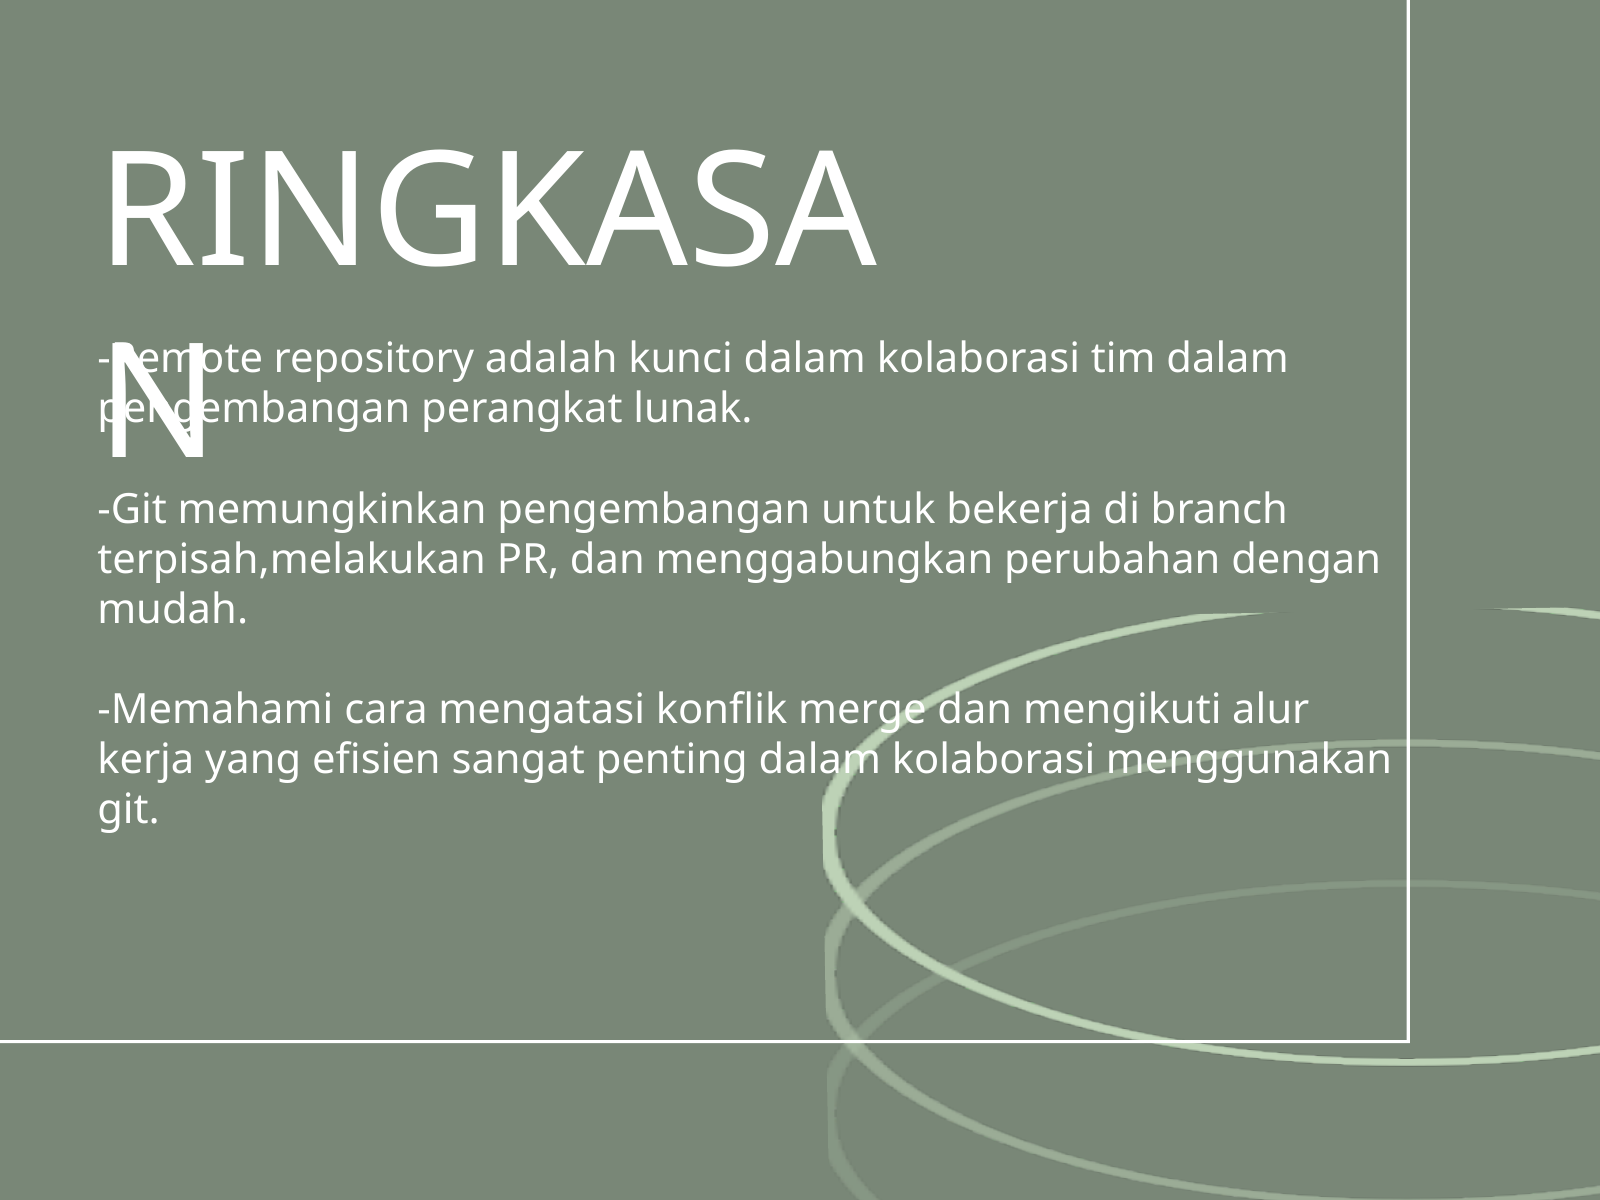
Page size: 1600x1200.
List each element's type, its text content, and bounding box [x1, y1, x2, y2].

text_box RINGKASAN [97, 106, 921, 331]
text_box [822, 832, 1408, 1041]
text_box -Remote repository adalah kunci dalam kolaborasi tim dalam pengembangan perangkat lunak. -Git memungkinkan pengembangan untuk bekerja di branch terpisah,melakukan PR, dan menggabungkan perubahan dengan mudah. -Memahami cara mengatasi konflik merge dan mengikuti alur kerja yang efisien sangat penting dalam kolaborasi menggunakan git. [97, 331, 1410, 832]
text_box [826, 606, 1600, 1200]
